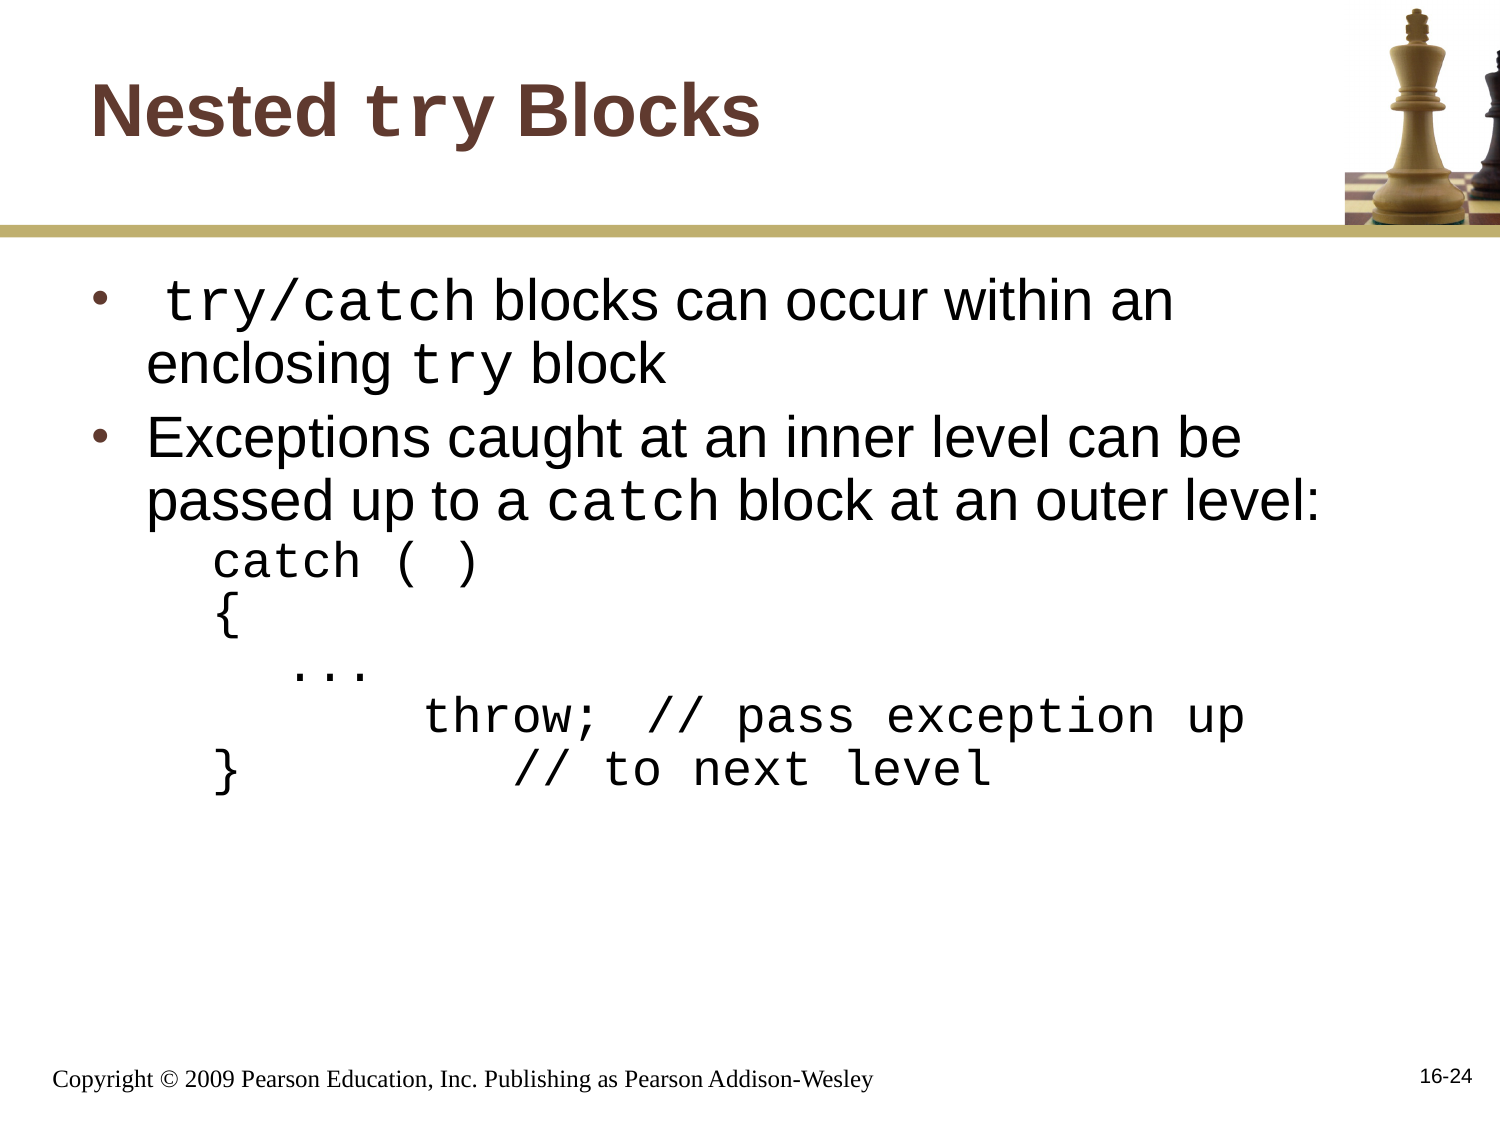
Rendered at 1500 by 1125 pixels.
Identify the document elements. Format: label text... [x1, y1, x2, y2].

list try/catch blocks can occur within an enclosing try block Exceptions caught at an inner level can be passed up to a catch block at an outer level: catch ( ) { ... throw; // pass exception up } // to next level [75, 262, 1438, 938]
slide_number 16-24 [1175, 1037, 1488, 1113]
title Nested try Blocks [75, 12, 1325, 200]
